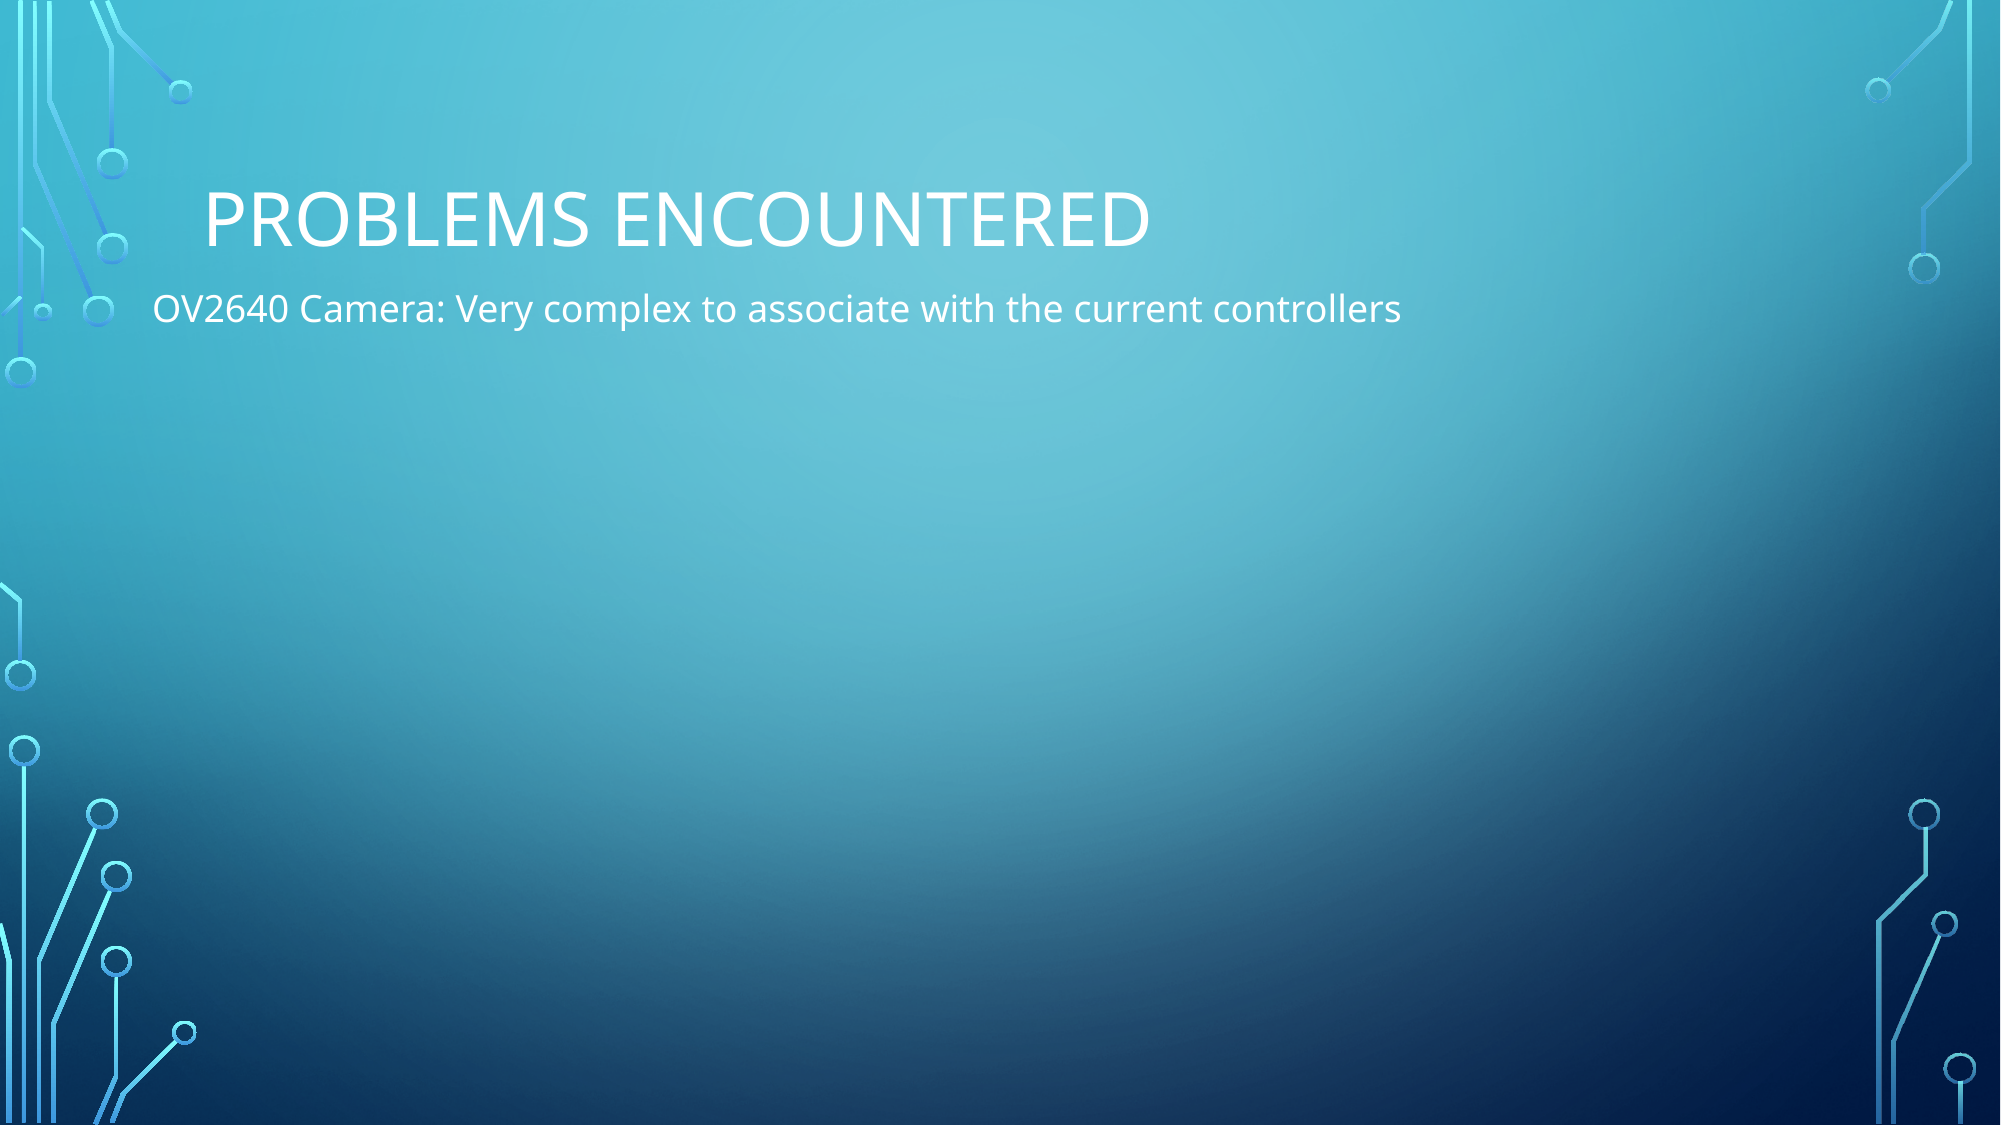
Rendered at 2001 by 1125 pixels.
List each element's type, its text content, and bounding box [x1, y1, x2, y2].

text_box OV2640 Camera: Very complex to associate with the current controllers [137, 277, 1800, 382]
title Problems encountered [187, 101, 1813, 344]
